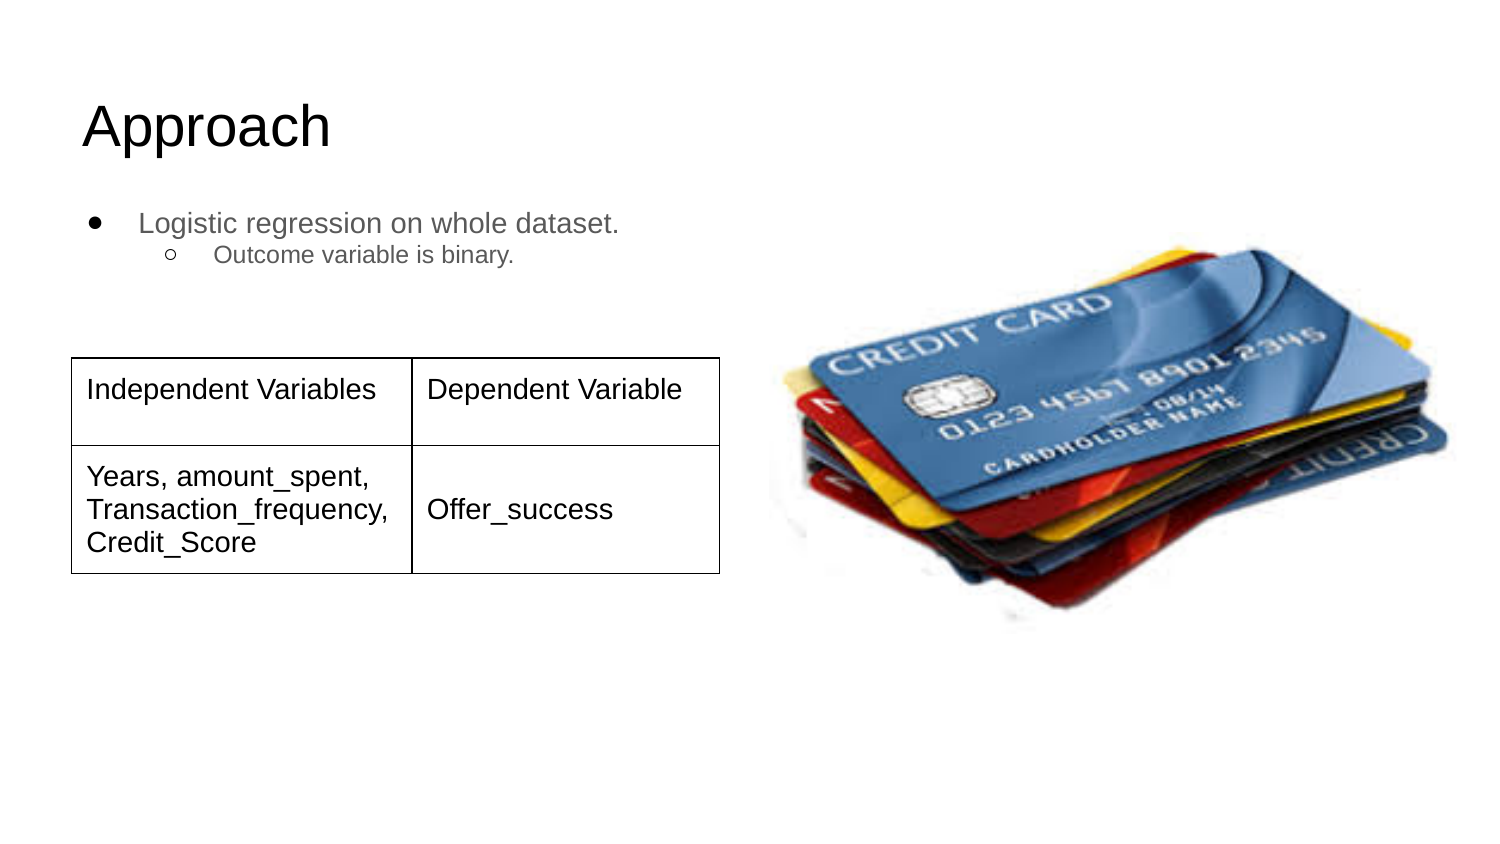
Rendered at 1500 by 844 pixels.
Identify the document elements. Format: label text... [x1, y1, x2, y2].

table_header Independent Variables [72, 359, 411, 445]
list Logistic regression on whole dataset. Outcome variable is binary. [48, 189, 705, 750]
table_header Dependent Variable [413, 359, 719, 445]
table_cell Years, amount_spent, Transaction_frequency, Credit_Score [72, 446, 411, 573]
picture [769, 232, 1484, 634]
table_cell Offer_success [413, 446, 719, 573]
title Approach [51, 72, 1449, 167]
